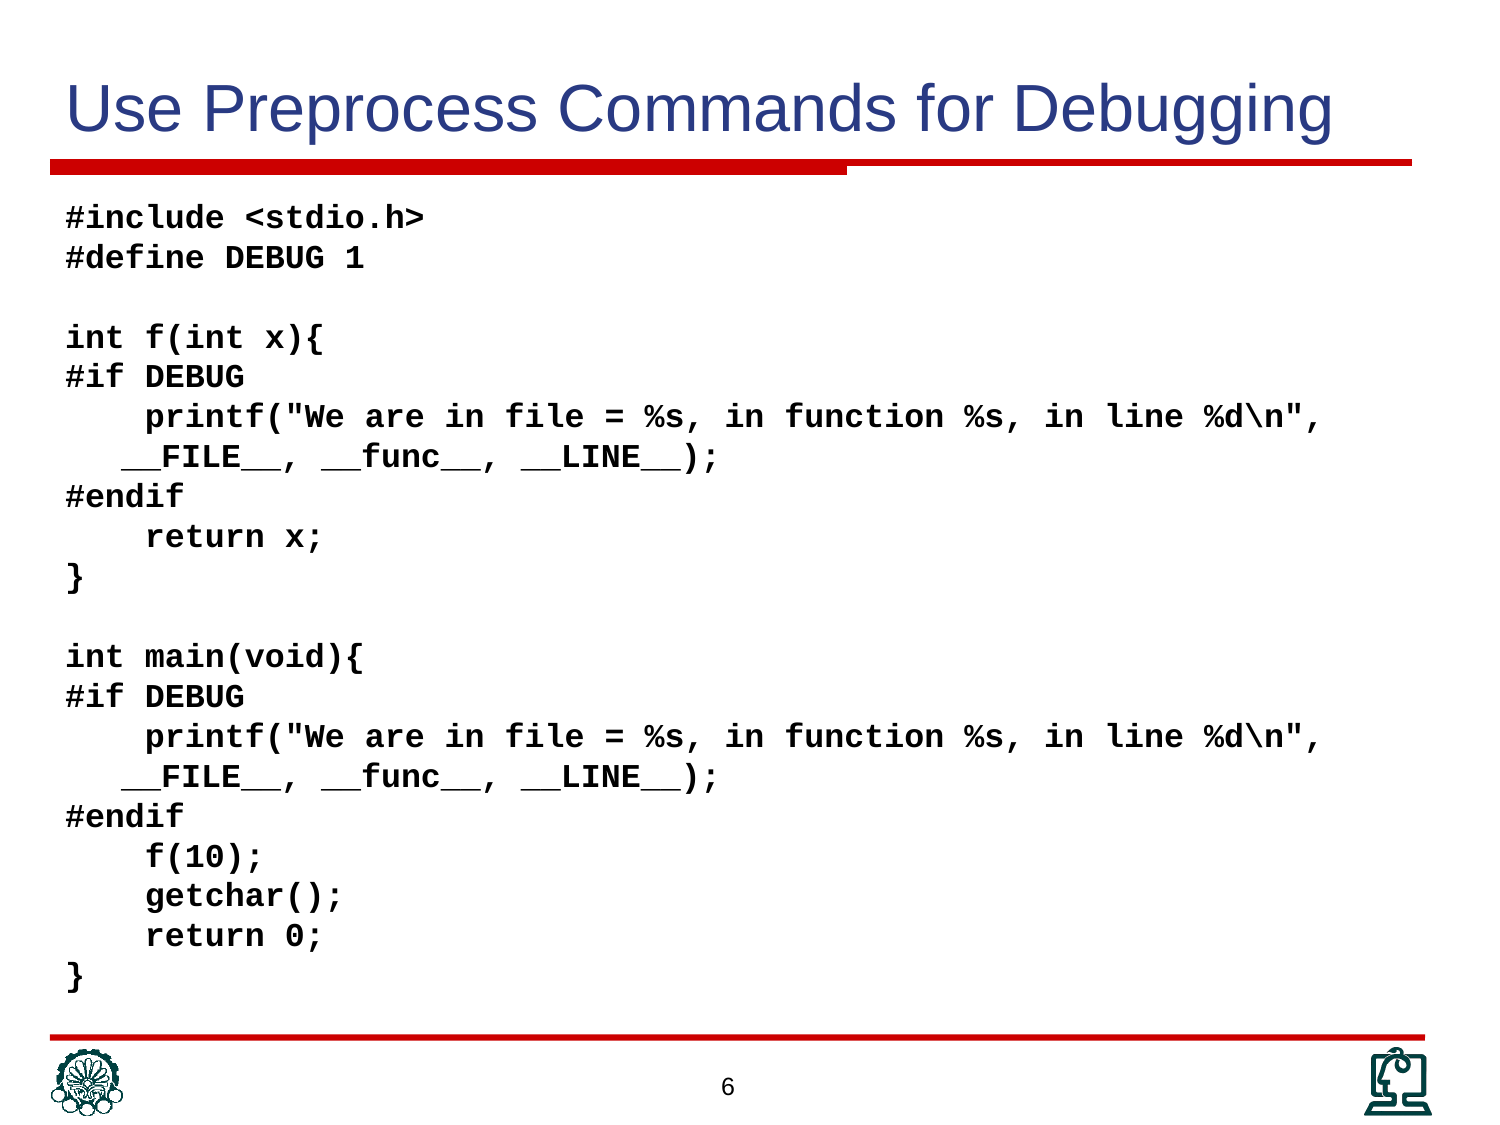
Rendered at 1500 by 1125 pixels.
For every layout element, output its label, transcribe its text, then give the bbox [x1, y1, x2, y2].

picture [1362, 1045, 1438, 1119]
slide_number 6 [649, 1062, 751, 1103]
picture [50, 1047, 125, 1118]
list #include <stdio.h> #define DEBUG 1 int f(int x){ #if DEBUG printf("We are in file = %s, in function %s, in line %d\n", __FILE__, __func__, __LINE__); #endif return x; } int main(void){ #if DEBUG printf("We are in file = %s, in function %s, in line %d\n", __FILE__, __func__, __LINE__); #endif f(10); getchar(); return 0; } [50, 187, 1425, 1038]
title Use Preprocess Commands for Debugging [50, 26, 1374, 152]
